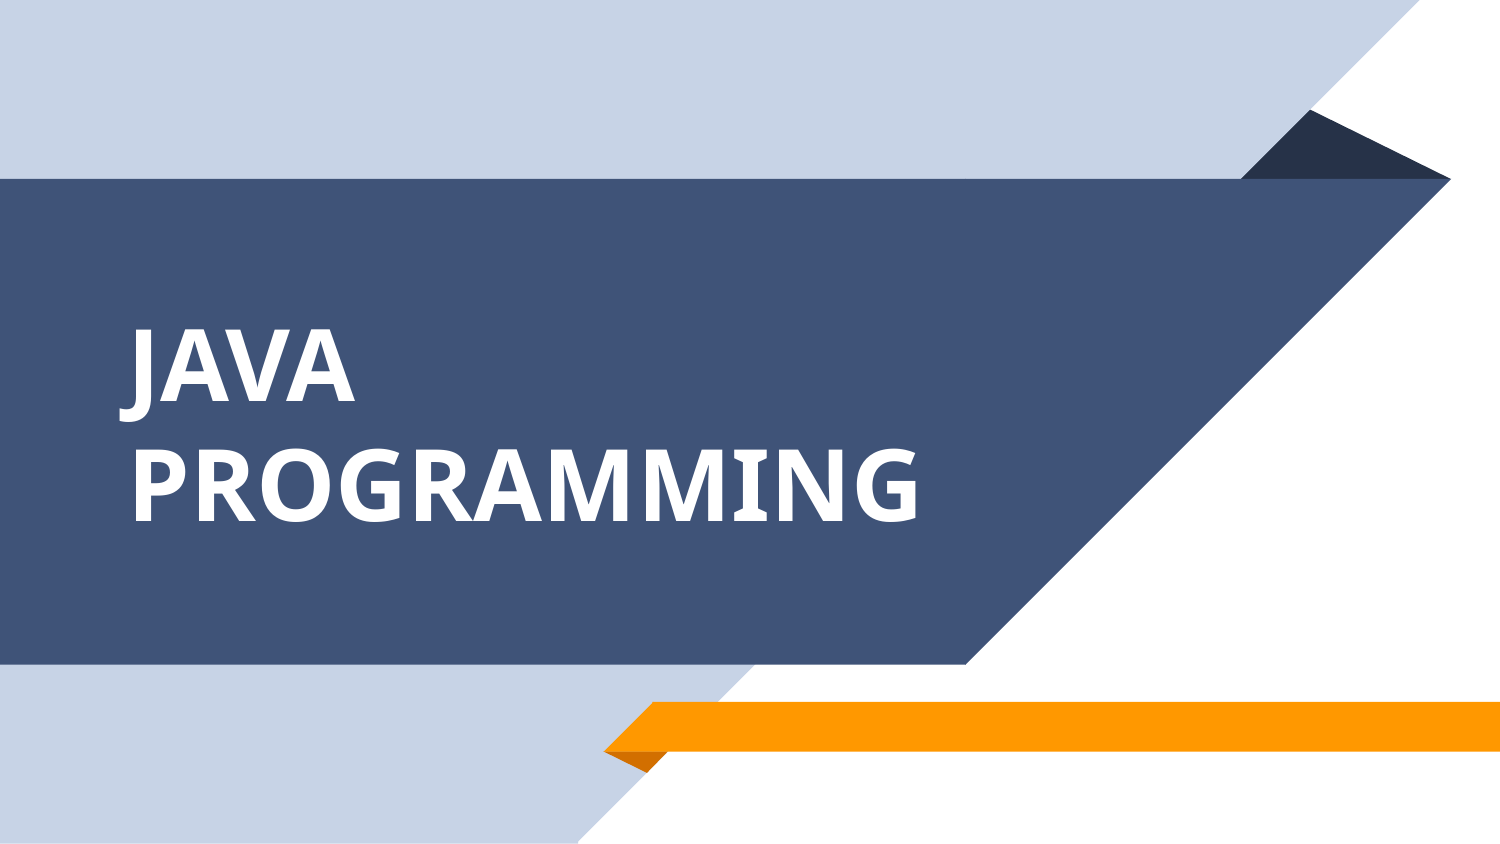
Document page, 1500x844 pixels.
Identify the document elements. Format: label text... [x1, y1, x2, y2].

title JAVA PROGRAMMING [112, 178, 994, 665]
